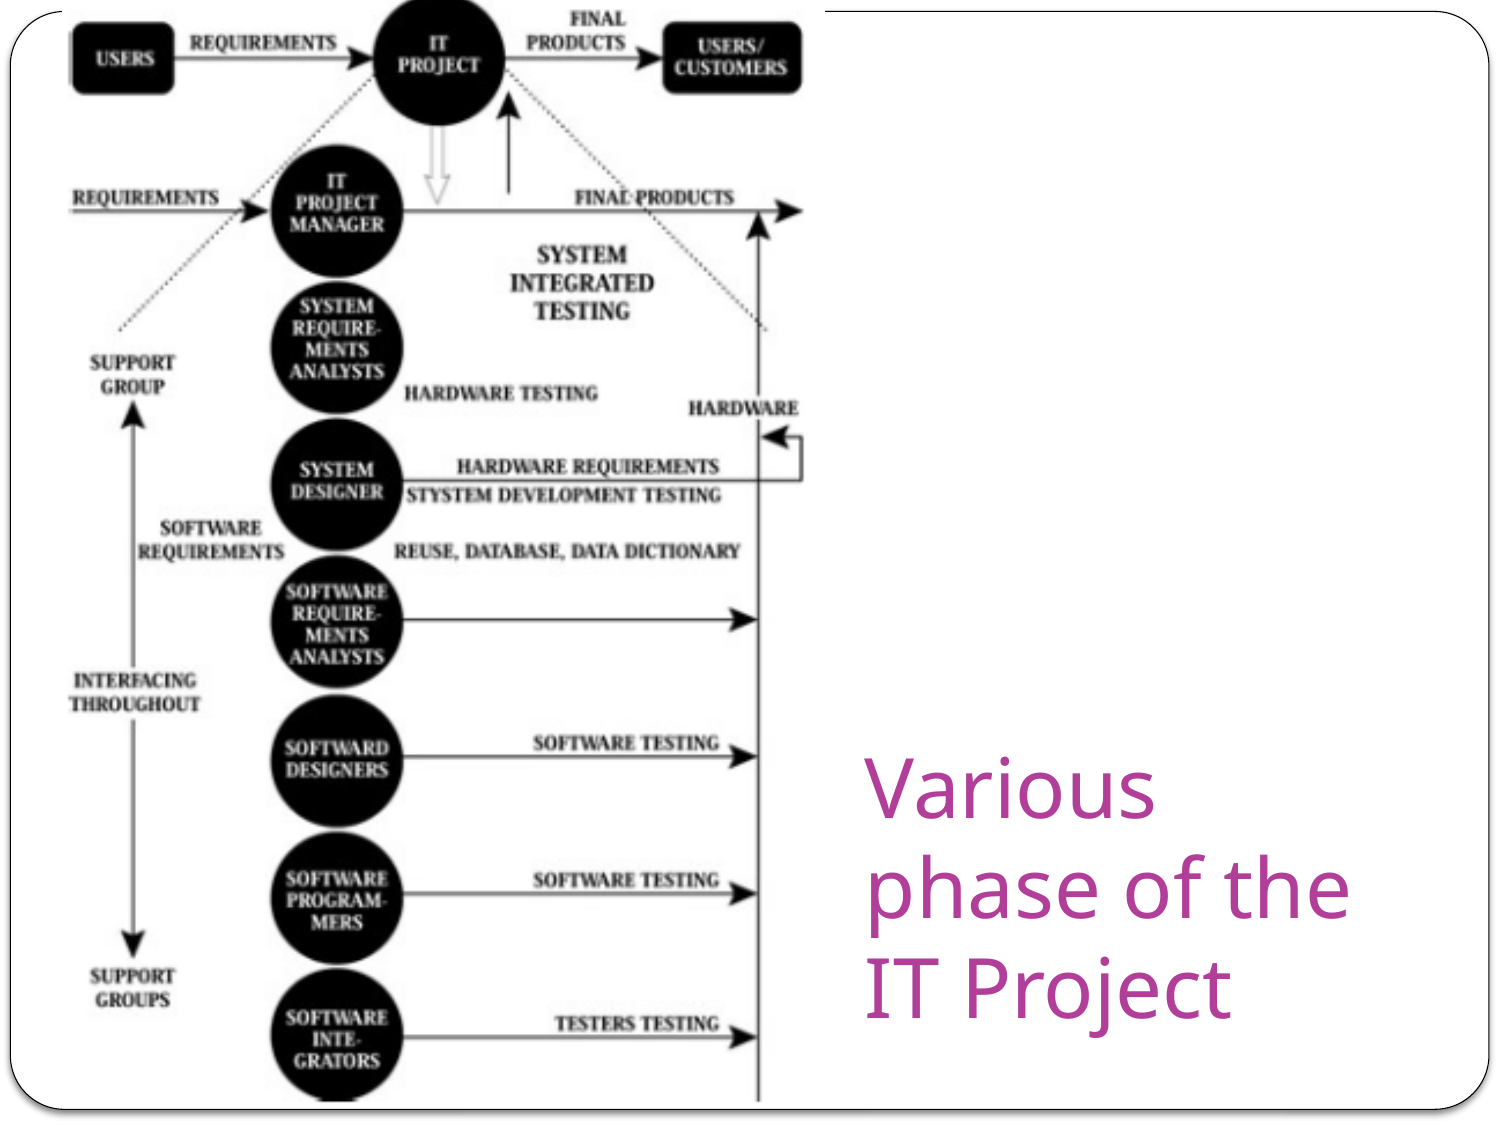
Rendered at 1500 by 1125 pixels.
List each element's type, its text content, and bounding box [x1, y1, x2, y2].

title Various phase of the IT Project [849, 44, 1426, 1051]
picture [62, 0, 826, 1107]
